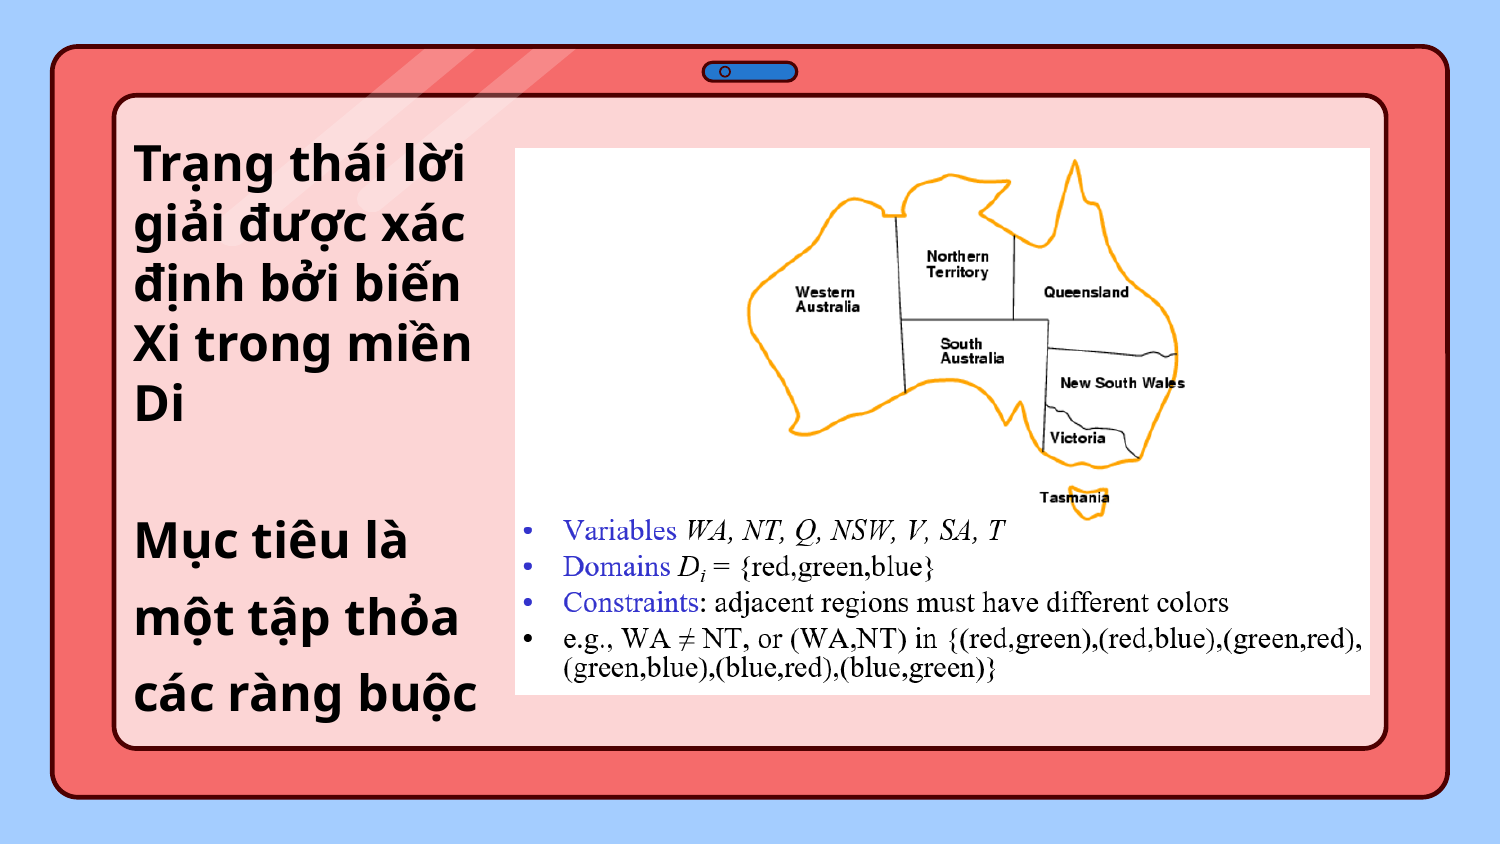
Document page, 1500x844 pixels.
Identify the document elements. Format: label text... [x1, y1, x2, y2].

picture [514, 148, 1370, 696]
text_box Trạng thái lời giải được xác định bởi biến Xi trong miền Di Mục tiêu là một tập thỏa các ràng buộc [118, 116, 503, 737]
